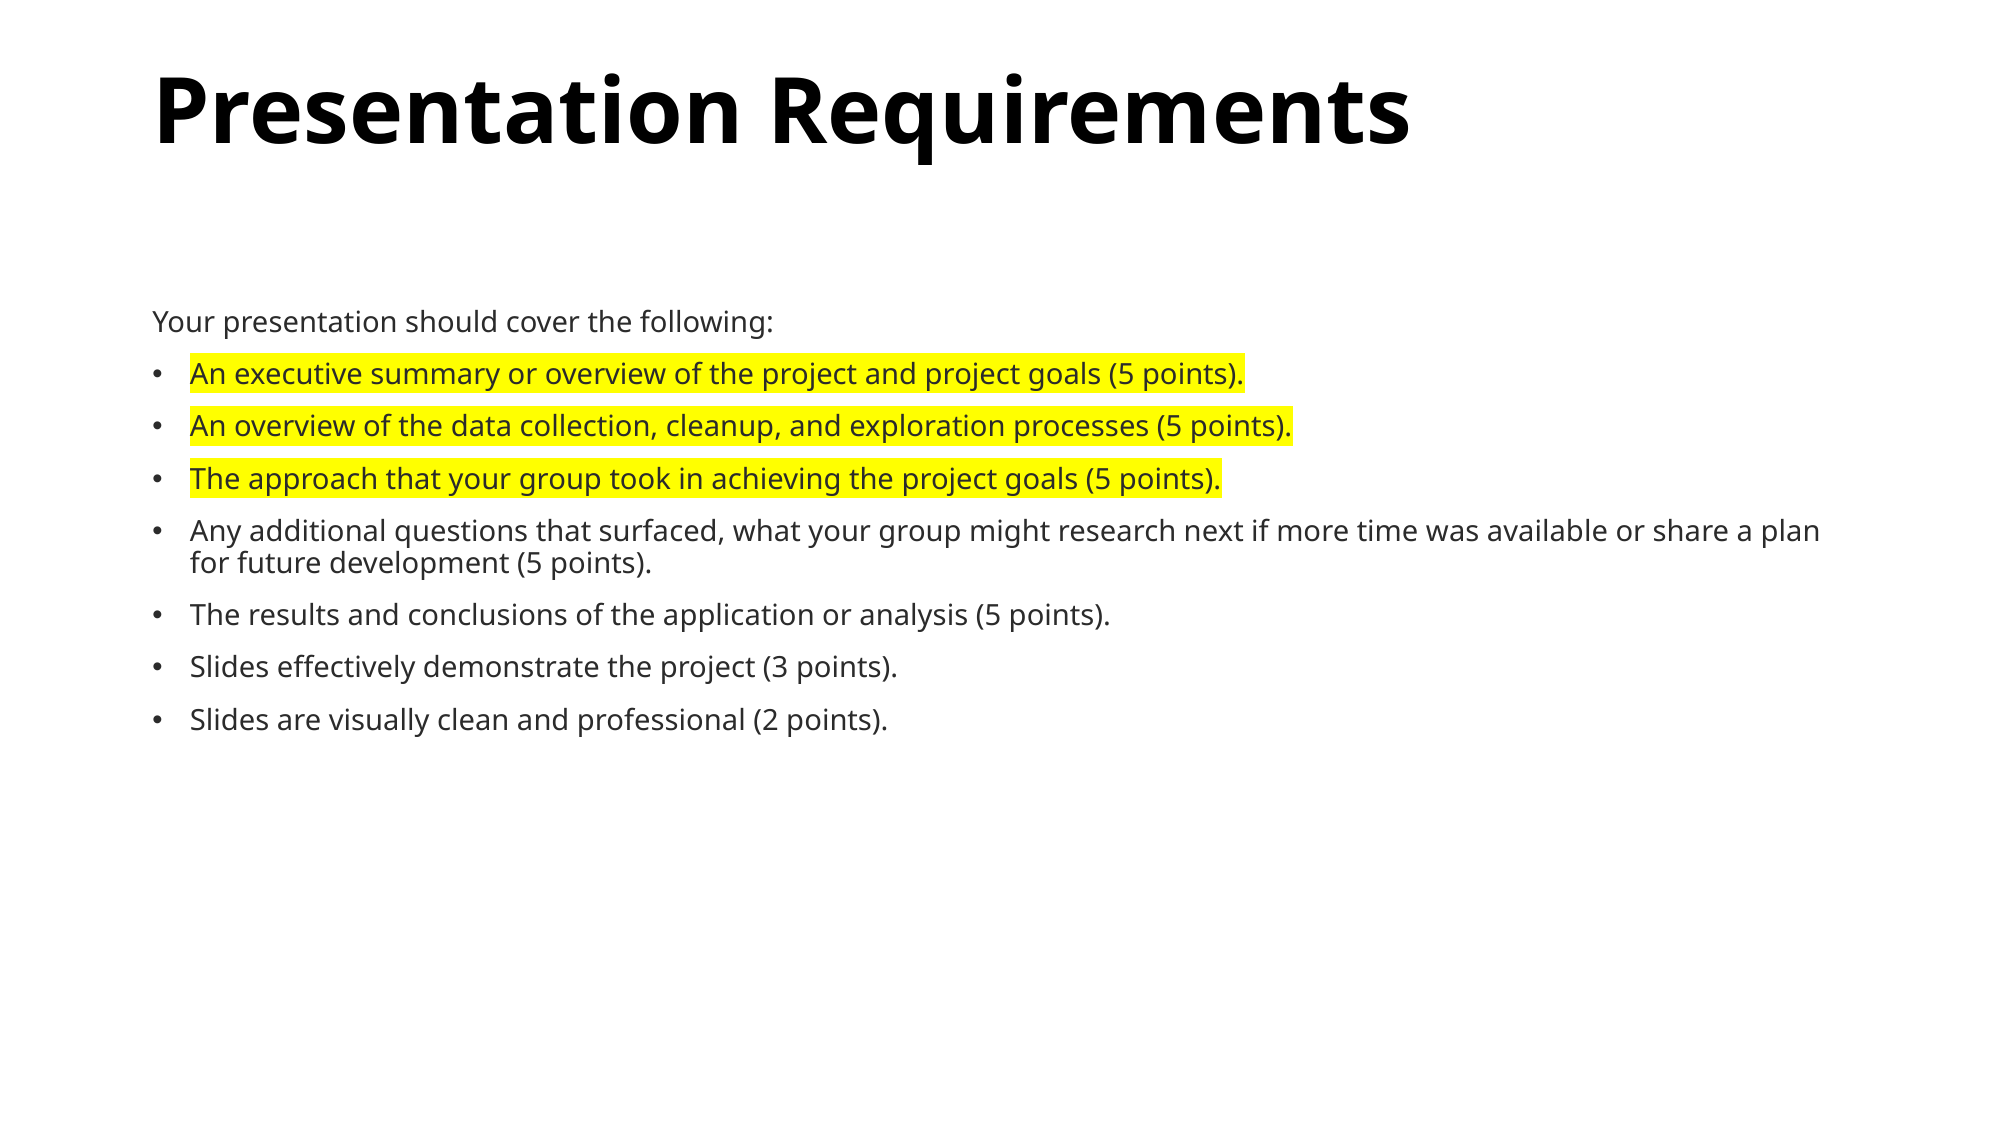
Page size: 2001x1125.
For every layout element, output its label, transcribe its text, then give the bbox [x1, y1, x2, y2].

title Presentation Requirements [137, 59, 1863, 278]
list Your presentation should cover the following: An executive summary or overview of the project and project goals (5 points). An overview of the data collection, cleanup, and exploration processes (5 points). The approach that your group took in achieving the project goals (5 points). Any additional questions that surfaced, what your group might research next if more time was available or share a plan for future development (5 points). The results and conclusions of the application or analysis (5 points). Slides effectively demonstrate the project (3 points). Slides are visually clean and professional (2 points). [137, 299, 1863, 1014]
